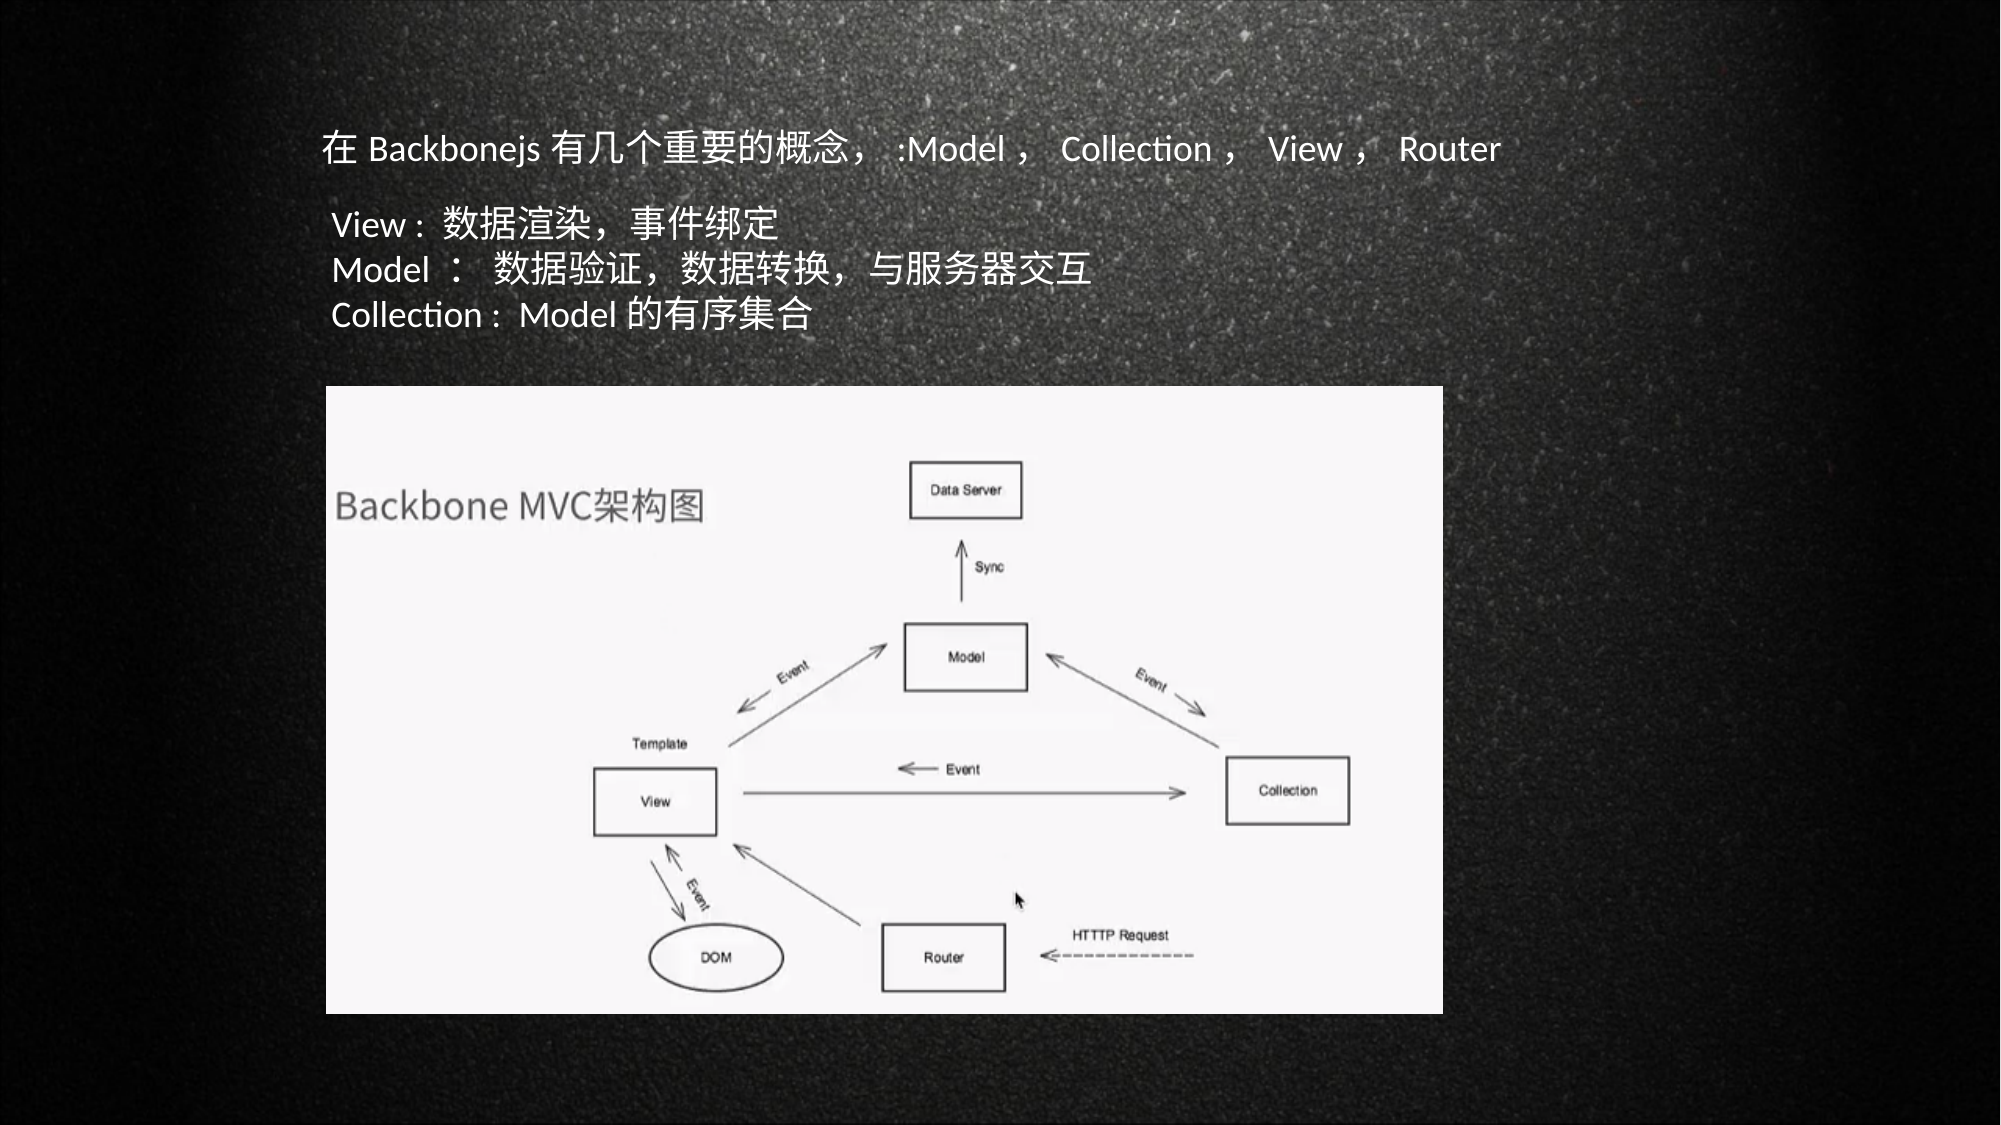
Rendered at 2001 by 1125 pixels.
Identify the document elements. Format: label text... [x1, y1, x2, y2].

picture [0, 0, 2001, 1125]
text_box 在Backbonejs有几个重要的概念，:Model，Collection，View，Router [307, 116, 1582, 177]
text_box View : 数据渲染，事件绑定 Model ： 数据验证，数据转换，与服务器交互 Collection : Model的有序集合 [316, 192, 1164, 343]
